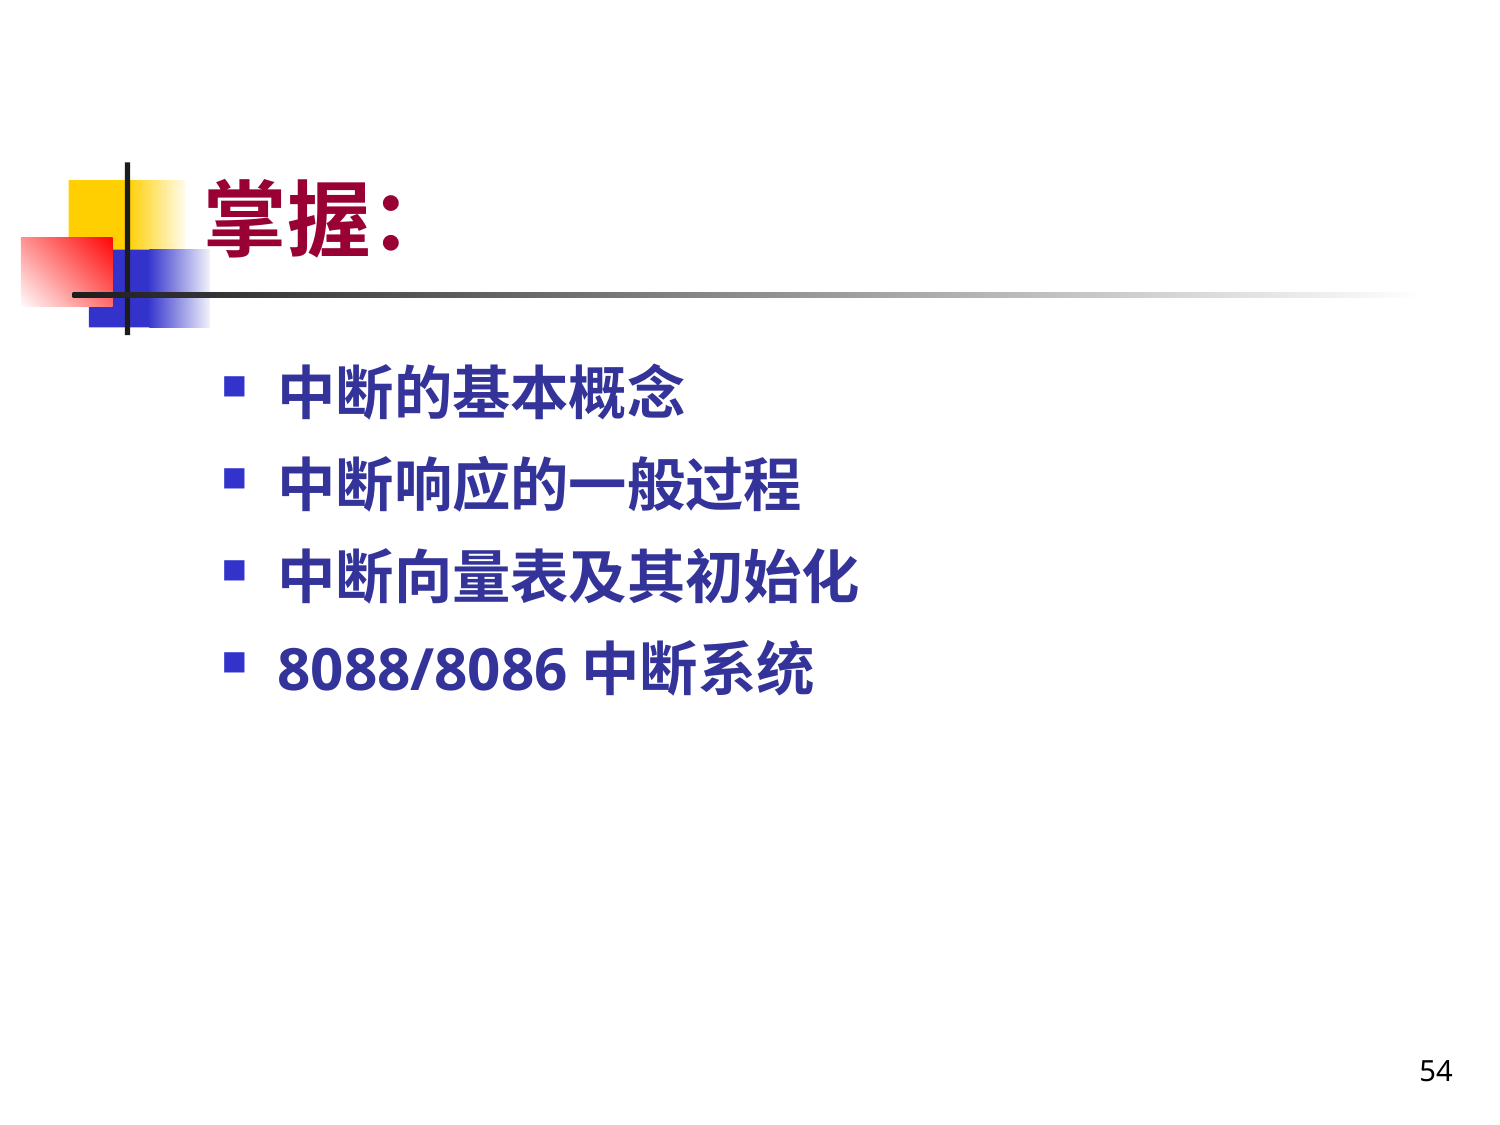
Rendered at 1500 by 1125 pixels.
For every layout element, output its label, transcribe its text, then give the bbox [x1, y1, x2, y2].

title 掌握： [188, 35, 1468, 275]
slide_number 54 [1154, 1023, 1468, 1100]
list 中断的基本概念 中断响应的一般过程 中断向量表及其初始化 8088/8086中断系统 [206, 338, 1344, 926]
